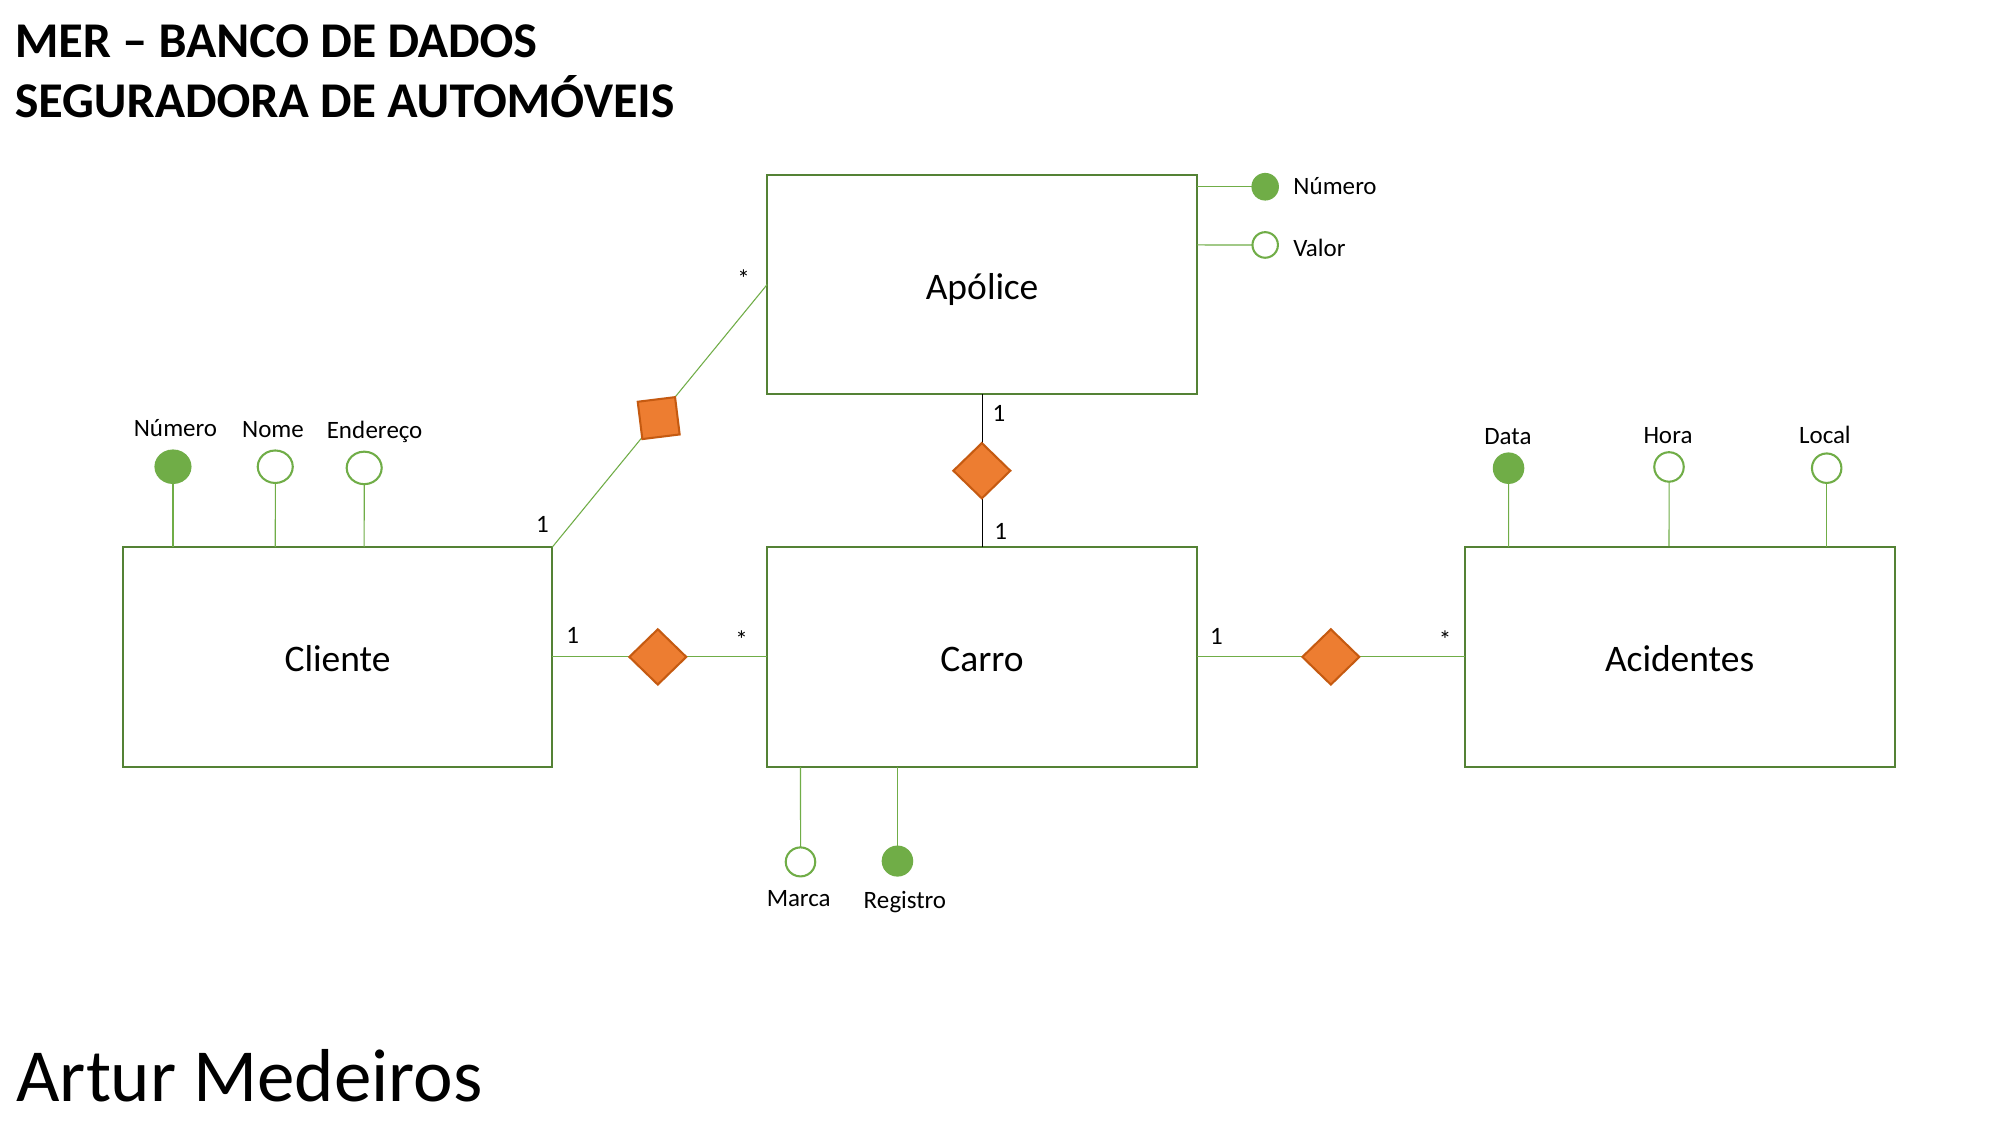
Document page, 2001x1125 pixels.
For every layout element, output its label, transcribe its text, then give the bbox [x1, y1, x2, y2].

text_box 1 [1195, 612, 1259, 657]
text_box 1 [521, 500, 552, 546]
text_box Artur Medeiros [1, 1018, 535, 1124]
text_box * [722, 254, 786, 300]
text_box 1 [551, 610, 615, 656]
text_box Valor [1278, 224, 1380, 269]
text_box Carro [766, 546, 1198, 768]
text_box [118, 403, 476, 548]
text_box [1653, 457, 1685, 483]
text_box Data [1469, 411, 1561, 457]
text_box [951, 442, 981, 499]
text_box * [720, 616, 784, 662]
text_box Hora [1628, 411, 1731, 457]
text_box Apólice [766, 174, 1198, 395]
text_box Número [1278, 162, 1394, 207]
text_box * [1424, 616, 1488, 662]
text_box [1301, 627, 1360, 656]
text_box Local [1784, 410, 1912, 456]
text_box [1195, 175, 1280, 257]
text_box Cliente [122, 546, 553, 768]
text_box Acidentes [1464, 546, 1896, 768]
text_box [1810, 456, 1843, 484]
text_box [628, 658, 687, 687]
text_box 1 [977, 388, 1041, 434]
text_box [628, 627, 687, 656]
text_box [552, 284, 768, 548]
text_box MER – BANCO DE DADOS SEGURADORA DE AUTOMÓVEIS [0, 0, 838, 135]
text_box 1 [979, 507, 1043, 553]
text_box [1302, 658, 1360, 687]
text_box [752, 766, 965, 922]
text_box [983, 442, 1012, 499]
text_box [1492, 457, 1525, 484]
